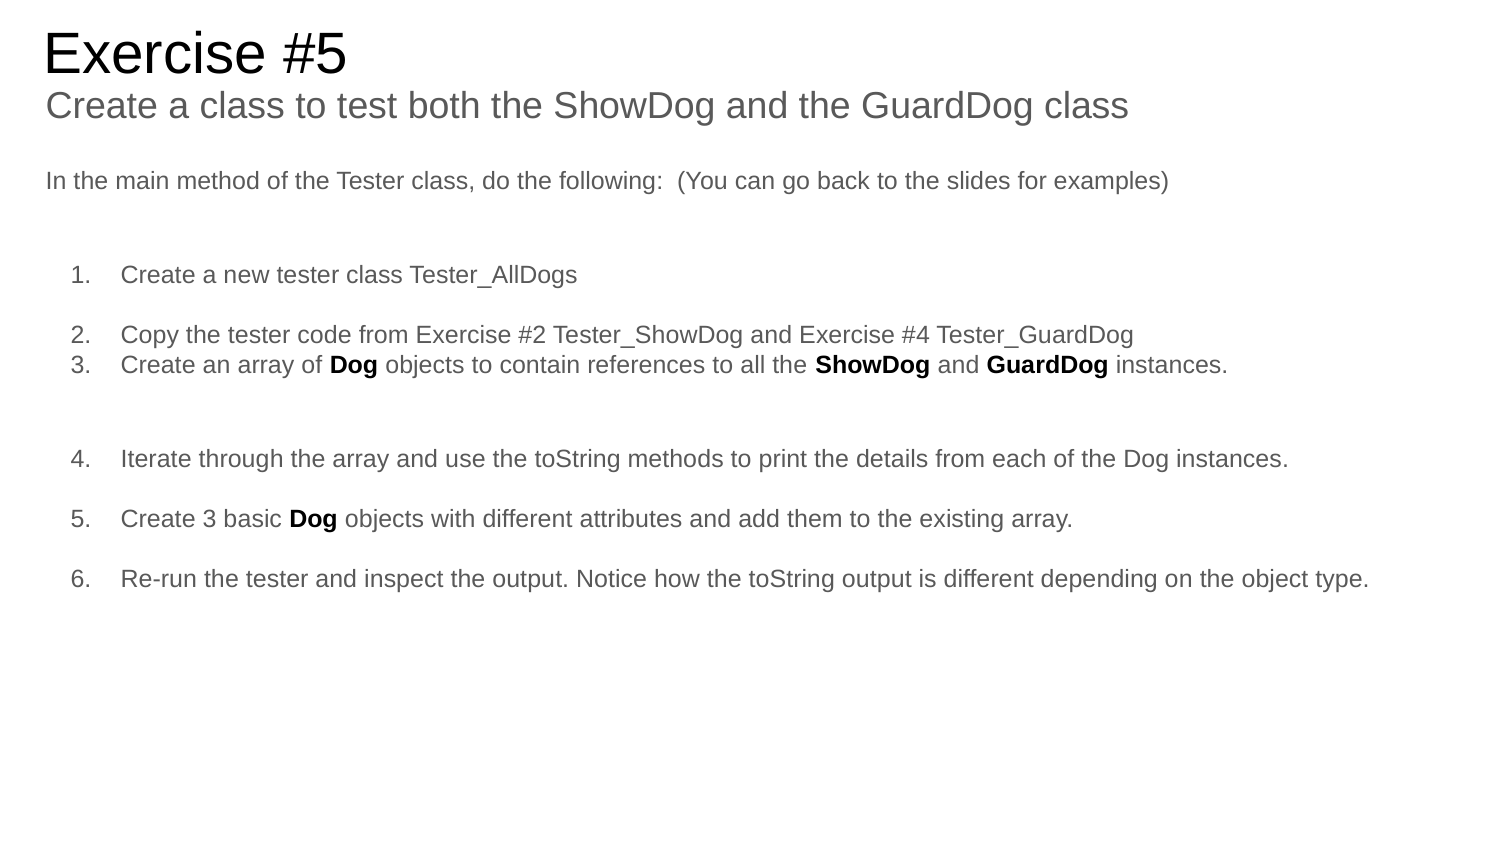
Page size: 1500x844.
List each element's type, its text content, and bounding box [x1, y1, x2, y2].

list Create a class to test both the ShowDog and the GuardDog class In the main method of the Tester class, do the following: (You can go back to the slides for examples) Create a new tester class Tester_AllDogs Copy the tester code from Exercise #2 Tester_ShowDog and Exercise #4 Tester_GuardDog Create an array of Dog objects to contain references to all the ShowDog and GuardDog instances. Iterate through the array and use the toString methods to print the details from each of the Dog instances. Create 3 basic Dog objects with different attributes and add them to the existing array. Re-run the tester and inspect the output. Notice how the toString output is different depending on the object type. [30, 58, 1470, 828]
title Exercise #5 [28, 0, 1427, 87]
